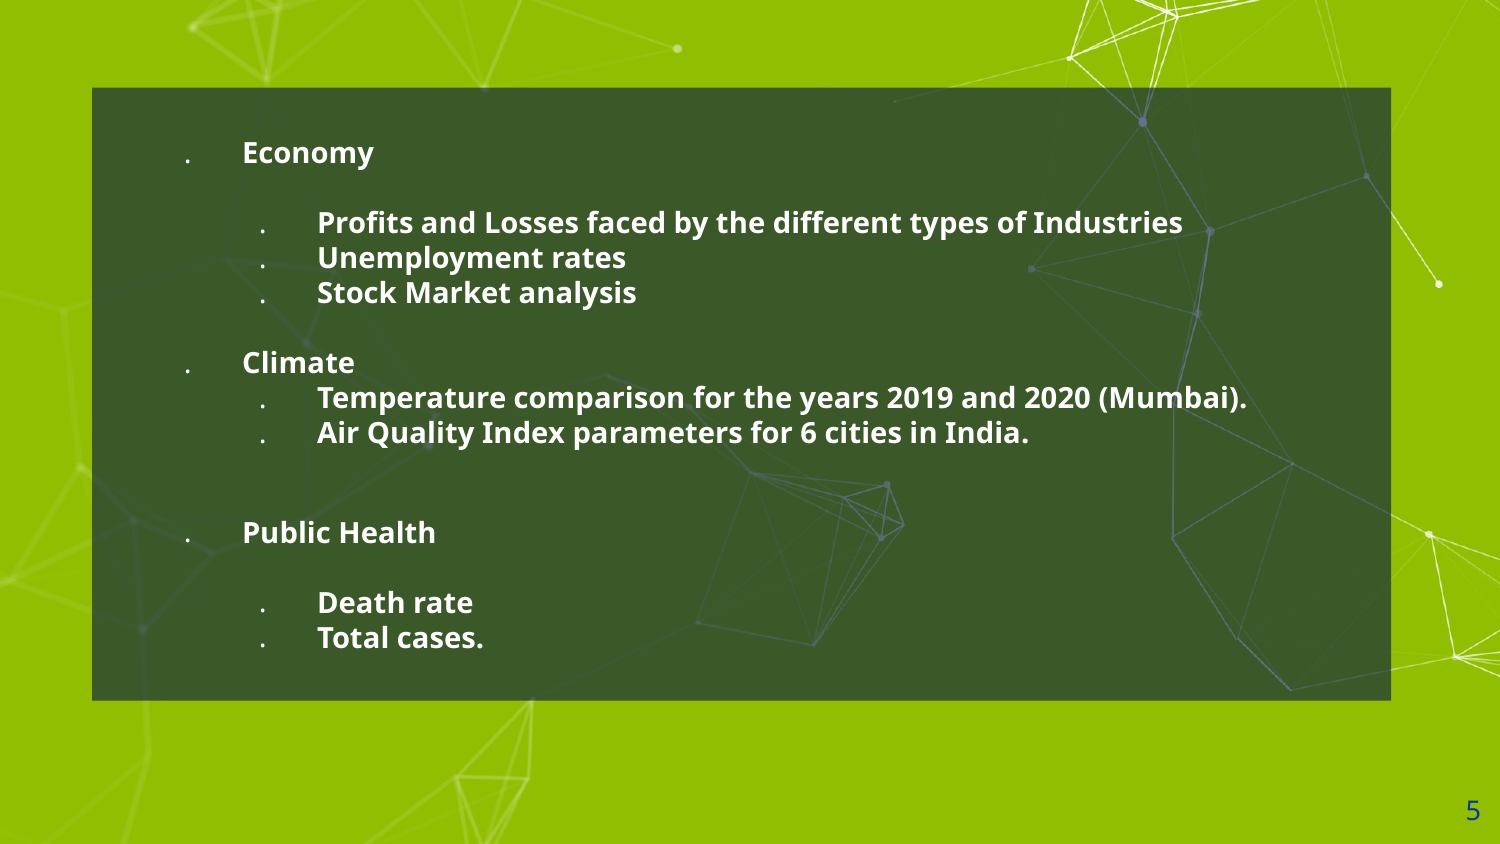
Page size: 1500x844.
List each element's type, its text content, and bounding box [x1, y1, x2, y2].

picture [0, 0, 1500, 844]
list Economy Profits and Losses faced by the different types of Industries Unemployment rates Stock Market analysis Climate Temperature comparison for the years 2019 and 2020 (Mumbai). Air Quality Index parameters for 6 cities in India. Public Health Death rate Total cases. [92, 87, 1392, 701]
slide_number 5 [1391, 779, 1482, 844]
